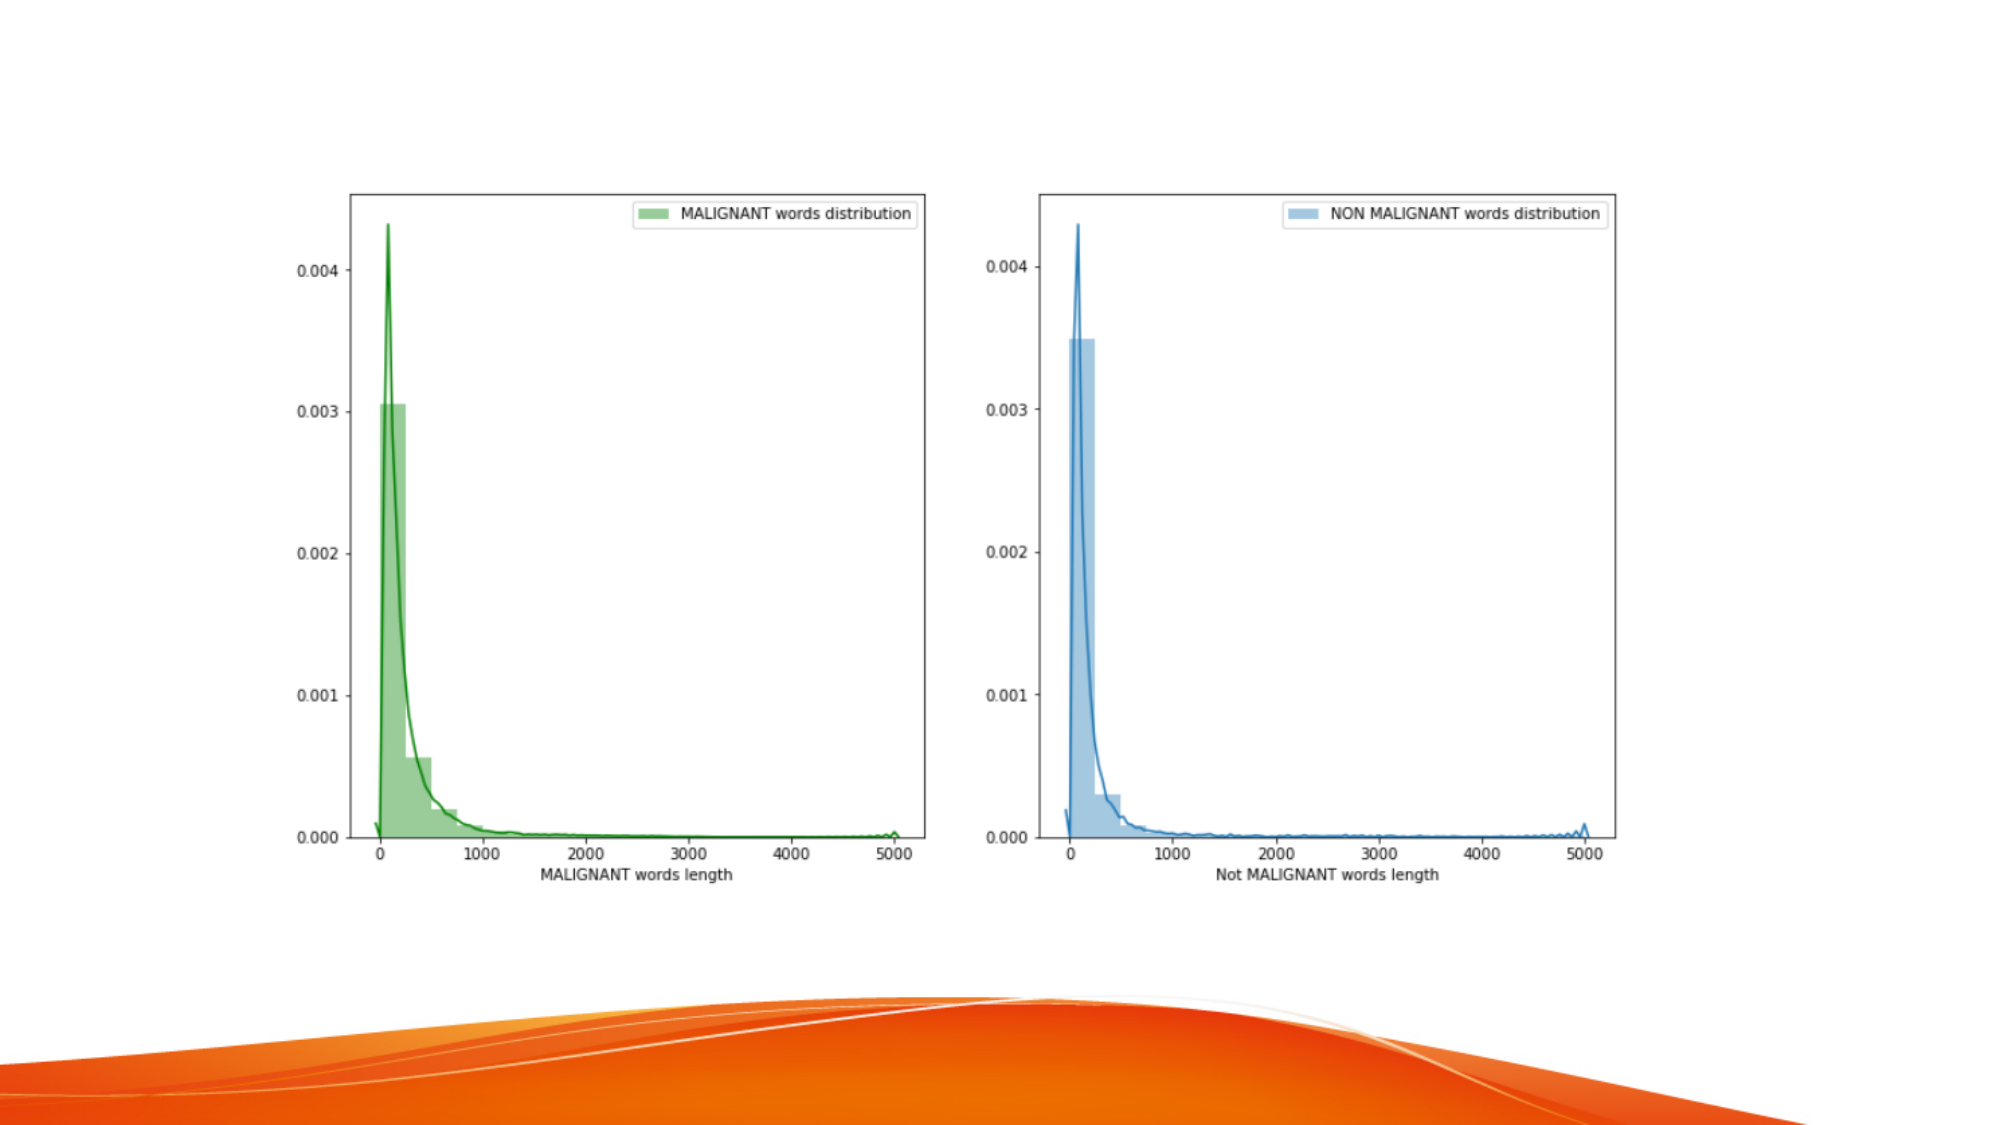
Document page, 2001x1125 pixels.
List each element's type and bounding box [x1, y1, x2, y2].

picture [0, 0, 2000, 1125]
list [285, 185, 1655, 916]
